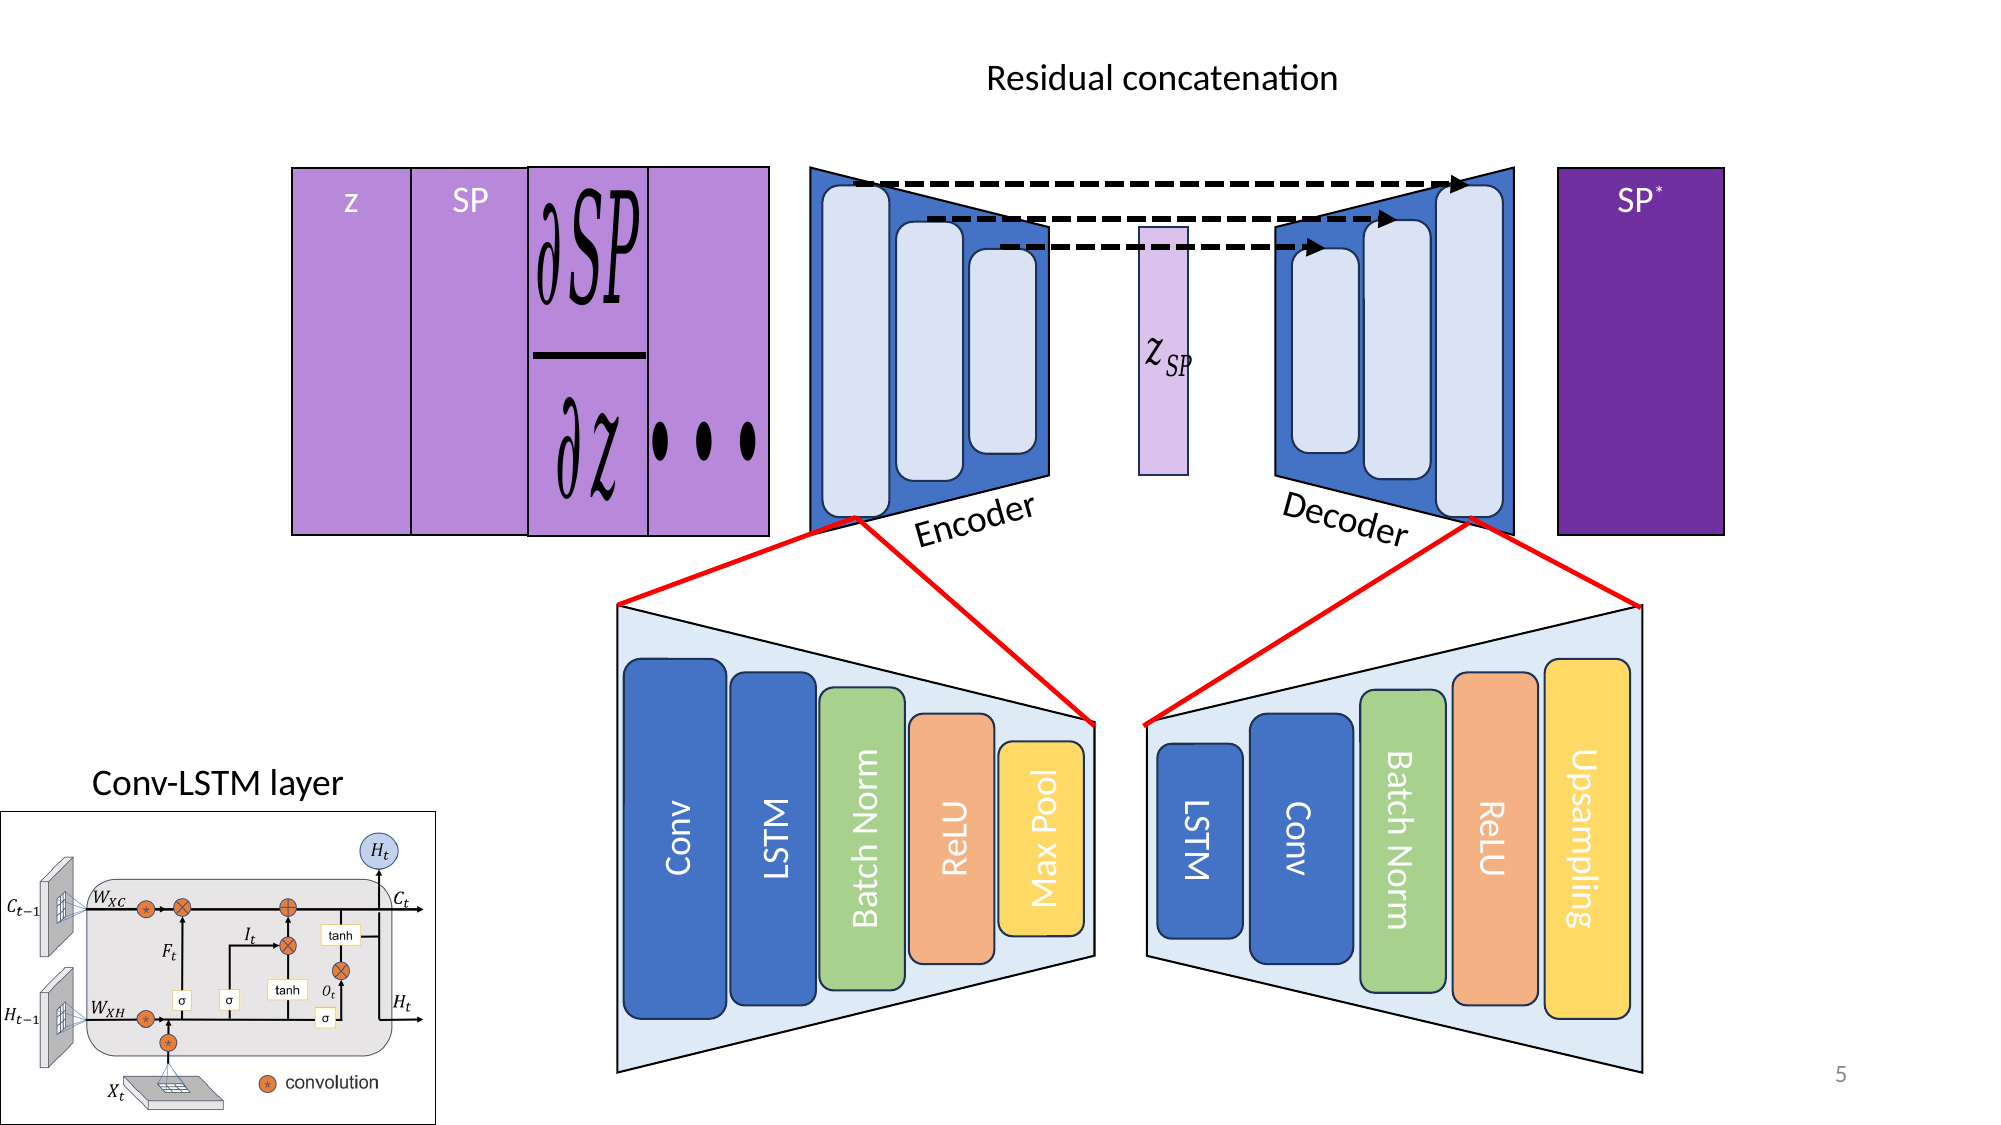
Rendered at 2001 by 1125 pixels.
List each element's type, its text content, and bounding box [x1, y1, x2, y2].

text_box Residual concatenation [1165, 45, 1381, 106]
text_box Conv-LSTM layer [0, 750, 436, 811]
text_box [1143, 522, 1470, 726]
text_box [1362, 218, 1432, 481]
text_box [1138, 226, 1162, 476]
text_box [1461, 166, 1515, 517]
text_box [895, 220, 965, 482]
text_box SP* [1557, 167, 1725, 536]
text_box Decoder [1223, 456, 1469, 522]
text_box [617, 517, 855, 606]
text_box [855, 517, 1095, 726]
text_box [1469, 517, 1641, 608]
text_box Encoder [865, 456, 1098, 517]
text_box Residual concatenation [944, 45, 1162, 106]
text_box [1434, 184, 1504, 519]
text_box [1146, 605, 1643, 1073]
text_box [291, 167, 649, 536]
text_box [1274, 187, 1442, 510]
picture [0, 811, 436, 1125]
text_box [821, 184, 891, 517]
text_box [1165, 226, 1189, 476]
slide_number 5 [1412, 1042, 1863, 1103]
text_box [809, 166, 869, 517]
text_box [617, 606, 1095, 1073]
text_box [884, 187, 1050, 510]
text_box [968, 247, 1038, 455]
text_box [1290, 247, 1360, 455]
